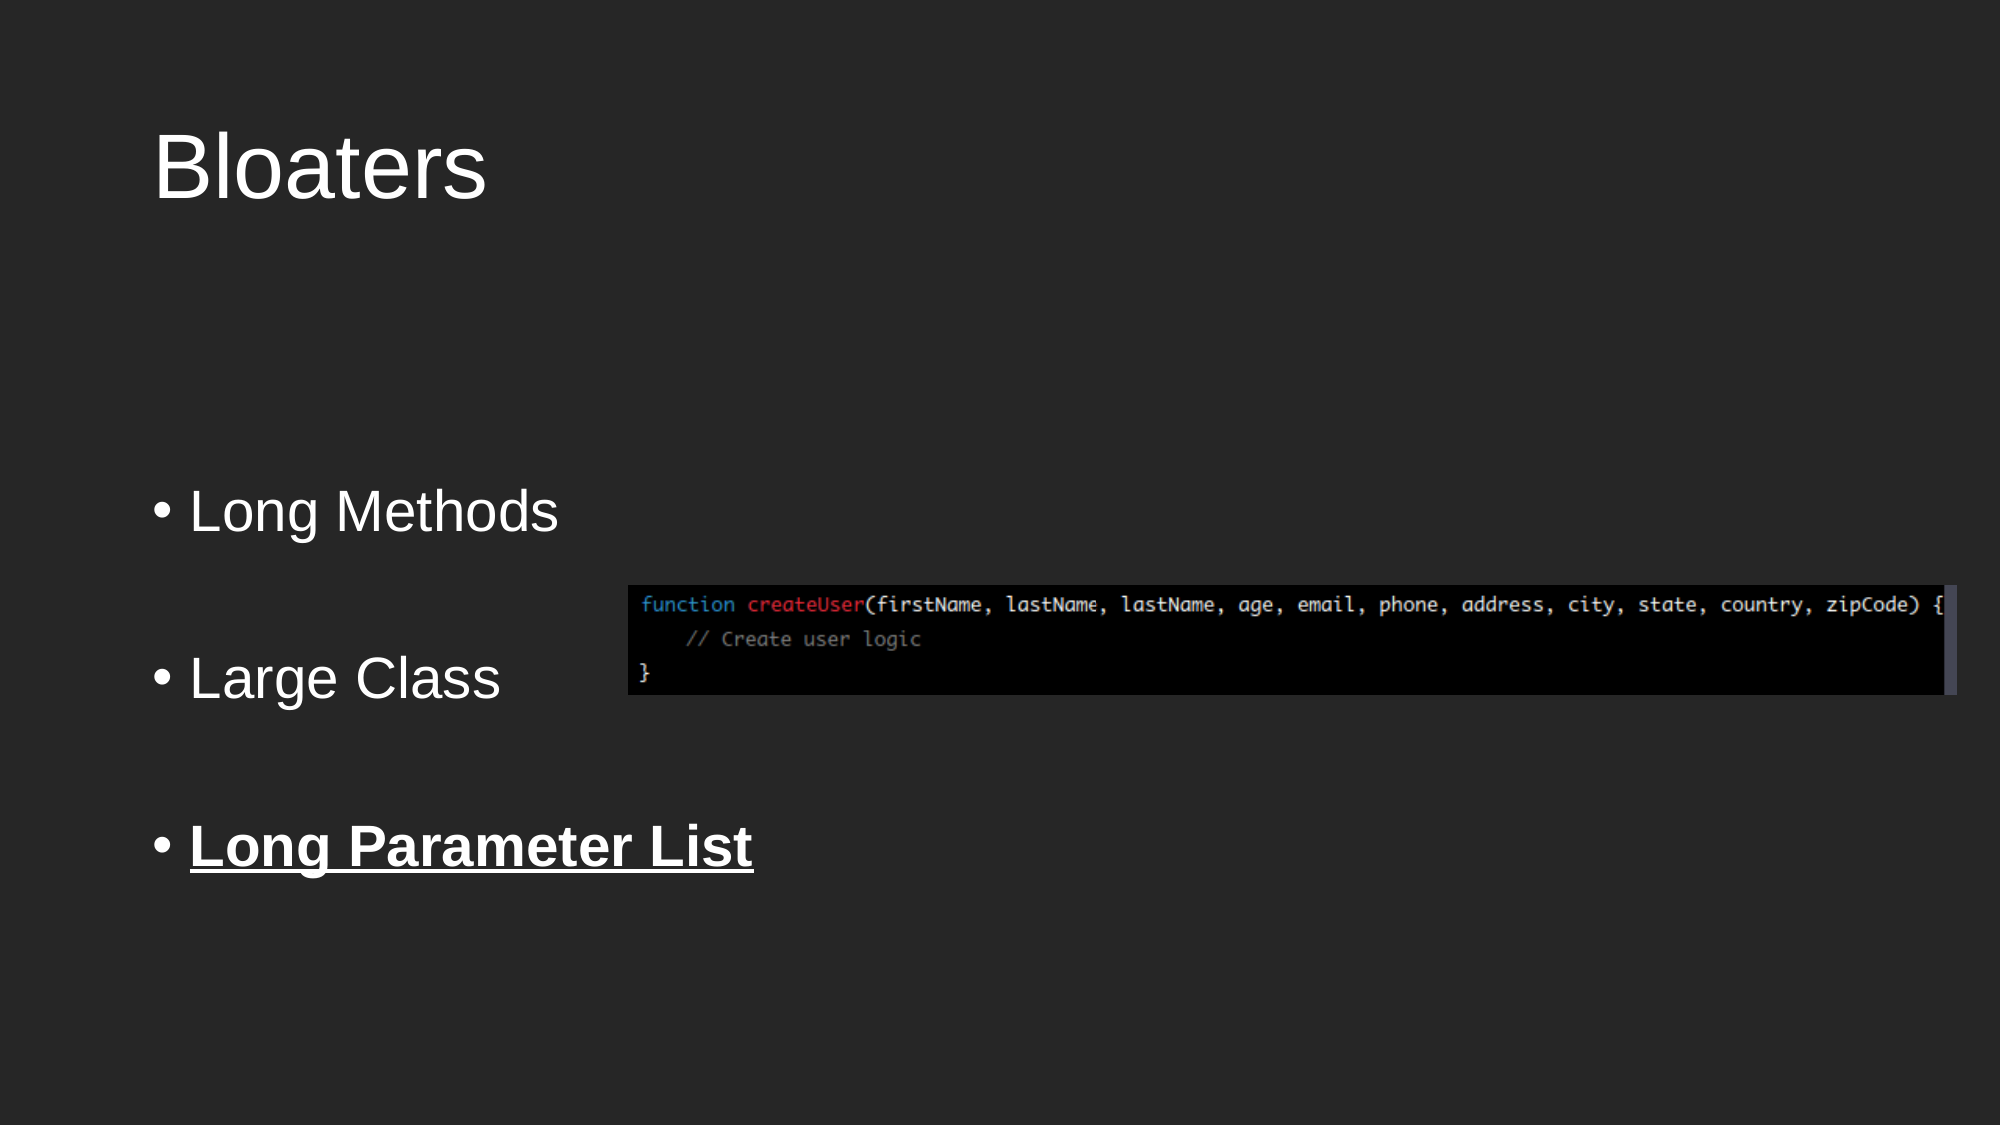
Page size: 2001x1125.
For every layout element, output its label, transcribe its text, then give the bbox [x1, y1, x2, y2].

title Bloaters [137, 59, 1863, 278]
picture [627, 585, 1957, 695]
list Long Methods Large Class Long Parameter List [137, 299, 1863, 1014]
